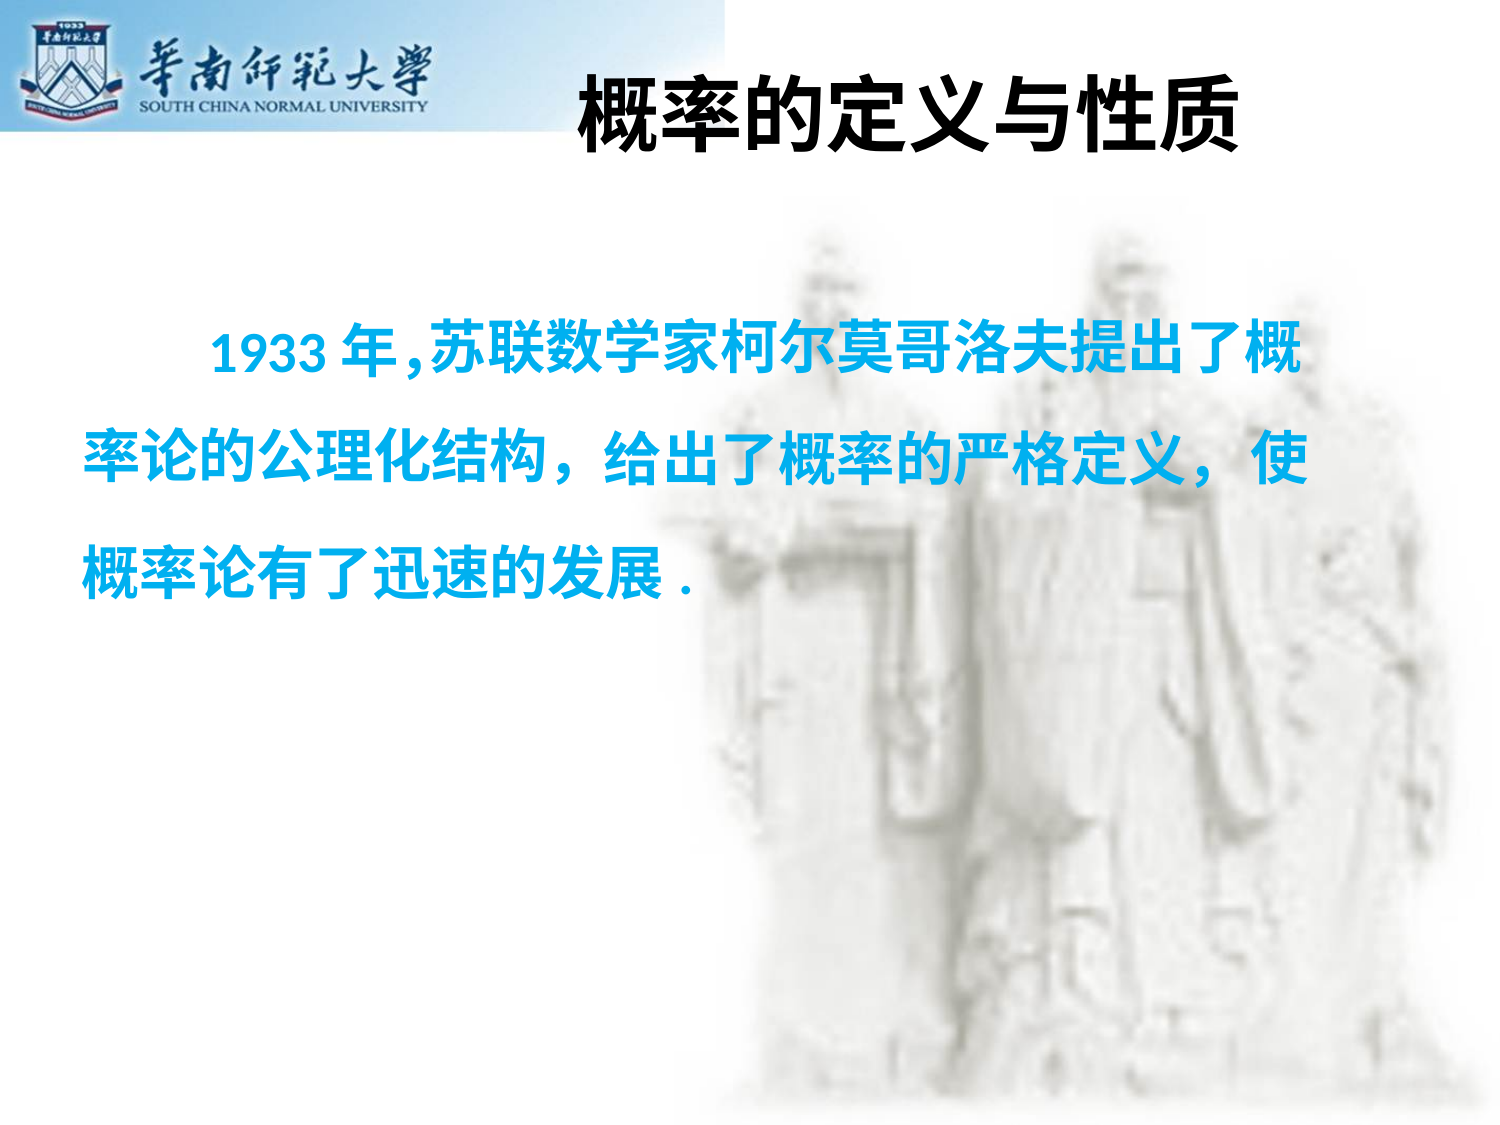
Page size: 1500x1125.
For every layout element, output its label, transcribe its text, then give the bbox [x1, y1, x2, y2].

text_box 1933年， [193, 307, 532, 392]
text_box 给出了概率的严格定义， [589, 414, 1273, 500]
text_box 率论的公理化结构， [67, 412, 837, 480]
text_box 概率论有了迅速的发展. [66, 480, 886, 615]
picture [0, 0, 1500, 1125]
text_box 使 [1046, 413, 1323, 499]
text_box 苏联数学家柯尔莫哥洛夫提出了概 [414, 302, 1436, 388]
text_box 概率的定义与性质 [226, 54, 1447, 170]
